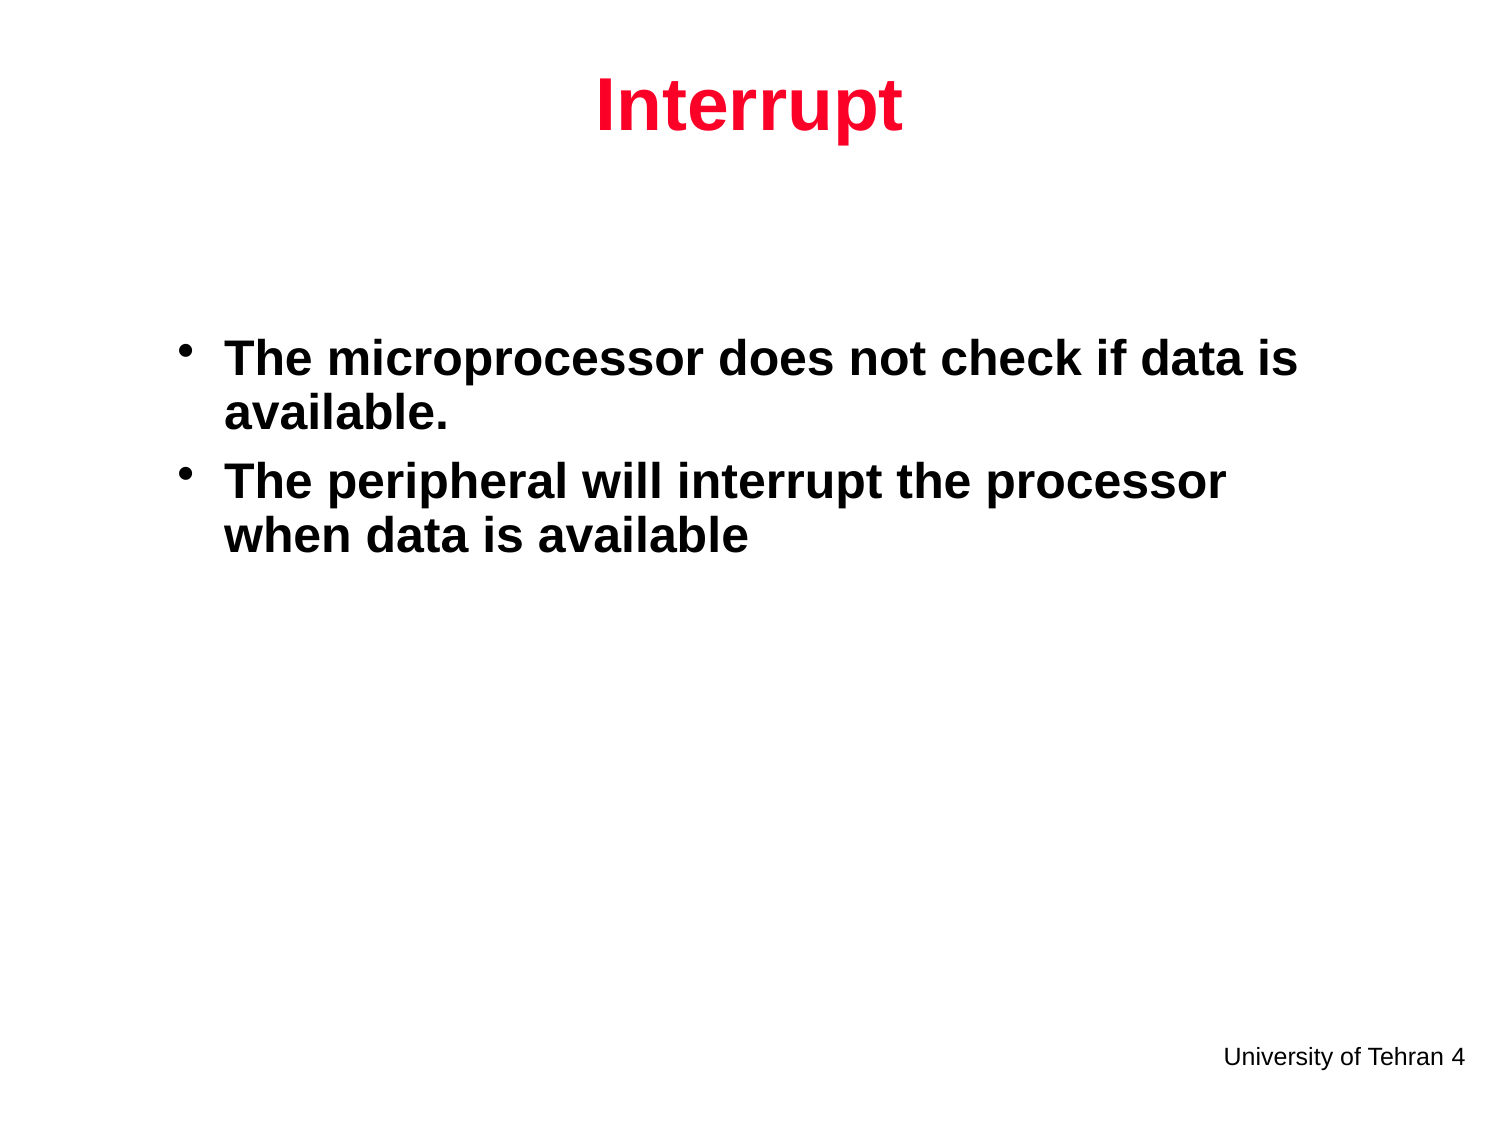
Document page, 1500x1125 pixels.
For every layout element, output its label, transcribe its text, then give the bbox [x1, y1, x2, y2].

list The microprocessor does not check if data is available. The peripheral will interrupt the processor when data is available [162, 324, 1338, 1000]
title Interrupt [162, 12, 1338, 200]
